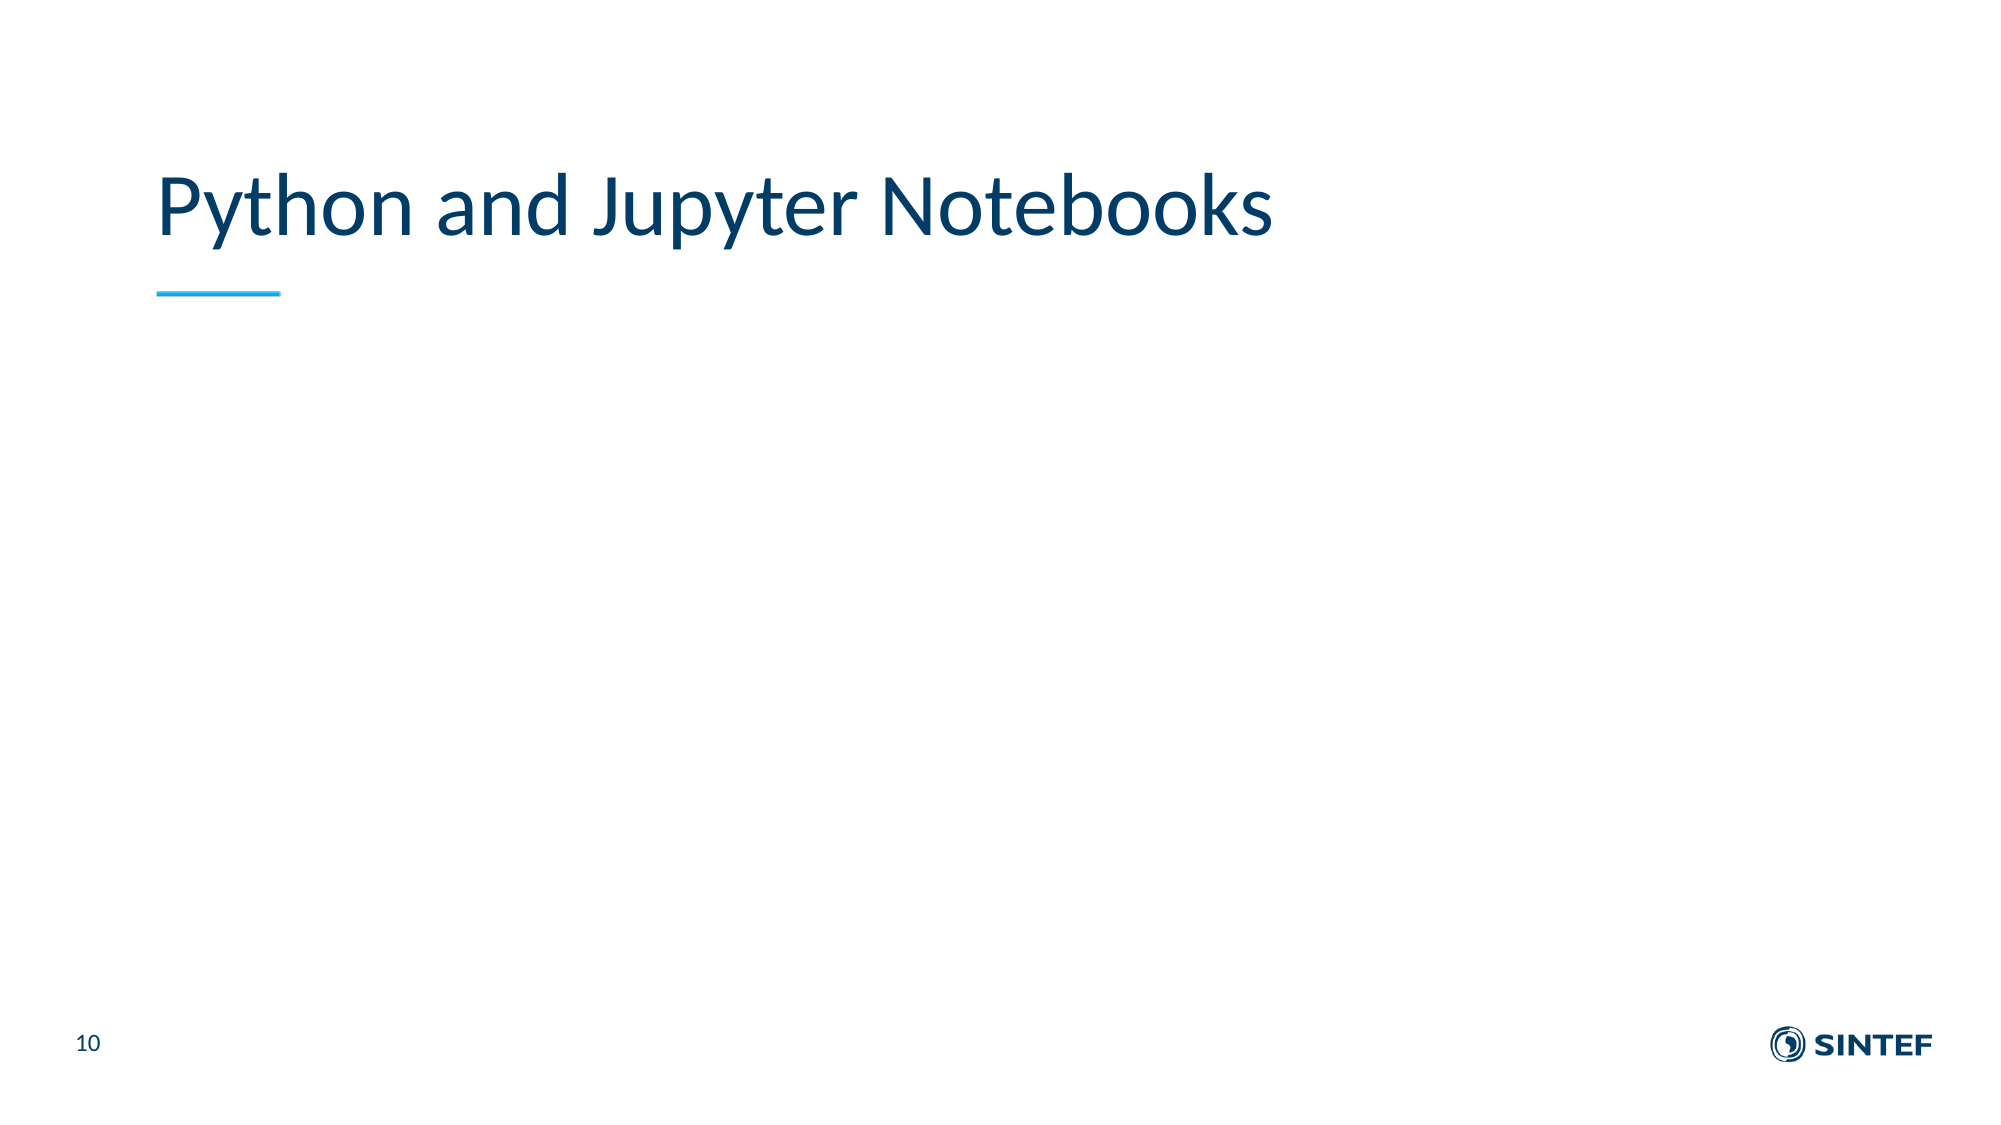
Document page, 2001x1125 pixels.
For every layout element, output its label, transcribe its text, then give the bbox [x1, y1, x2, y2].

picture [1770, 1026, 1932, 1062]
title Python and Jupyter Notebooks [156, 145, 1634, 298]
slide_number 10 [75, 1026, 126, 1057]
